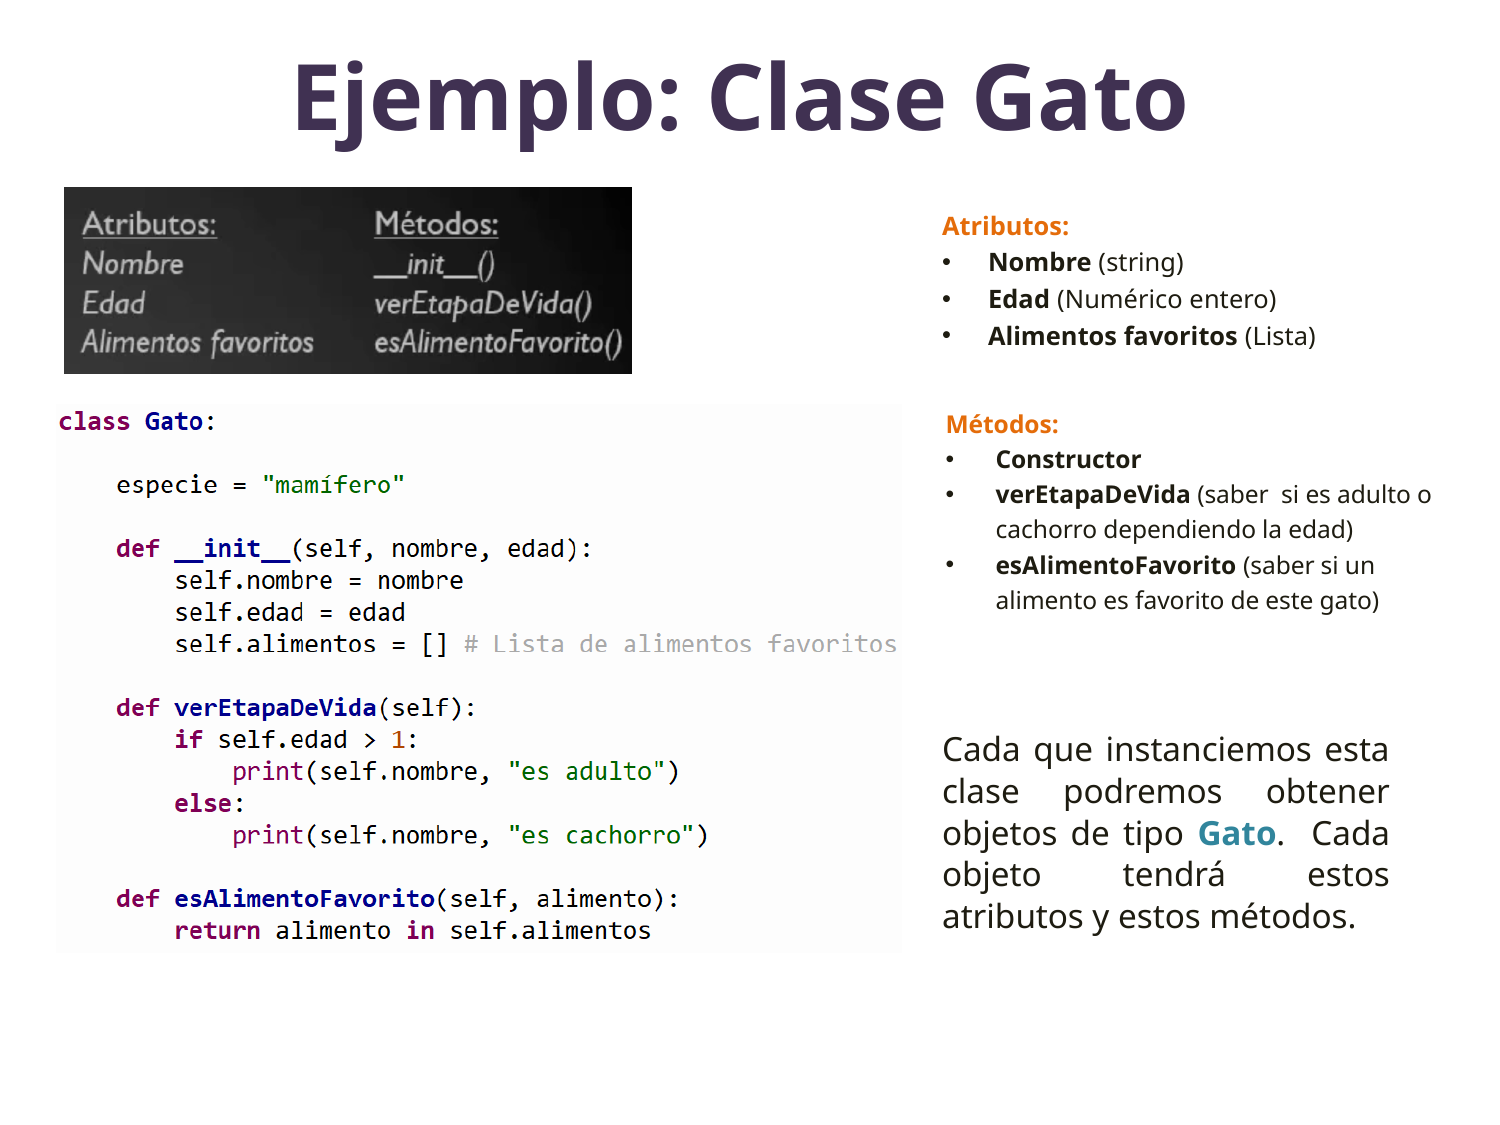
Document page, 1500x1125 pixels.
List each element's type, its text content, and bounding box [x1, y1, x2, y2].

picture [64, 187, 633, 374]
text_box Métodos: Constructor verEtapaDeVida (saber si es adulto o cachorro dependiendo la edad) esAlimentoFavorito (saber si un alimento es favorito de este gato) [930, 395, 1464, 629]
picture [56, 404, 902, 953]
text_box Atributos: Nombre (string) Edad (Numérico entero) Alimentos favoritos (Lista) [927, 196, 1380, 362]
text_box Cada que instanciemos esta clase podremos obtener objetos de tipo Gato. Cada objeto tendrá estos atributos y estos métodos. [927, 718, 1406, 953]
title Ejemplo: Clase Gato [151, 0, 1329, 188]
